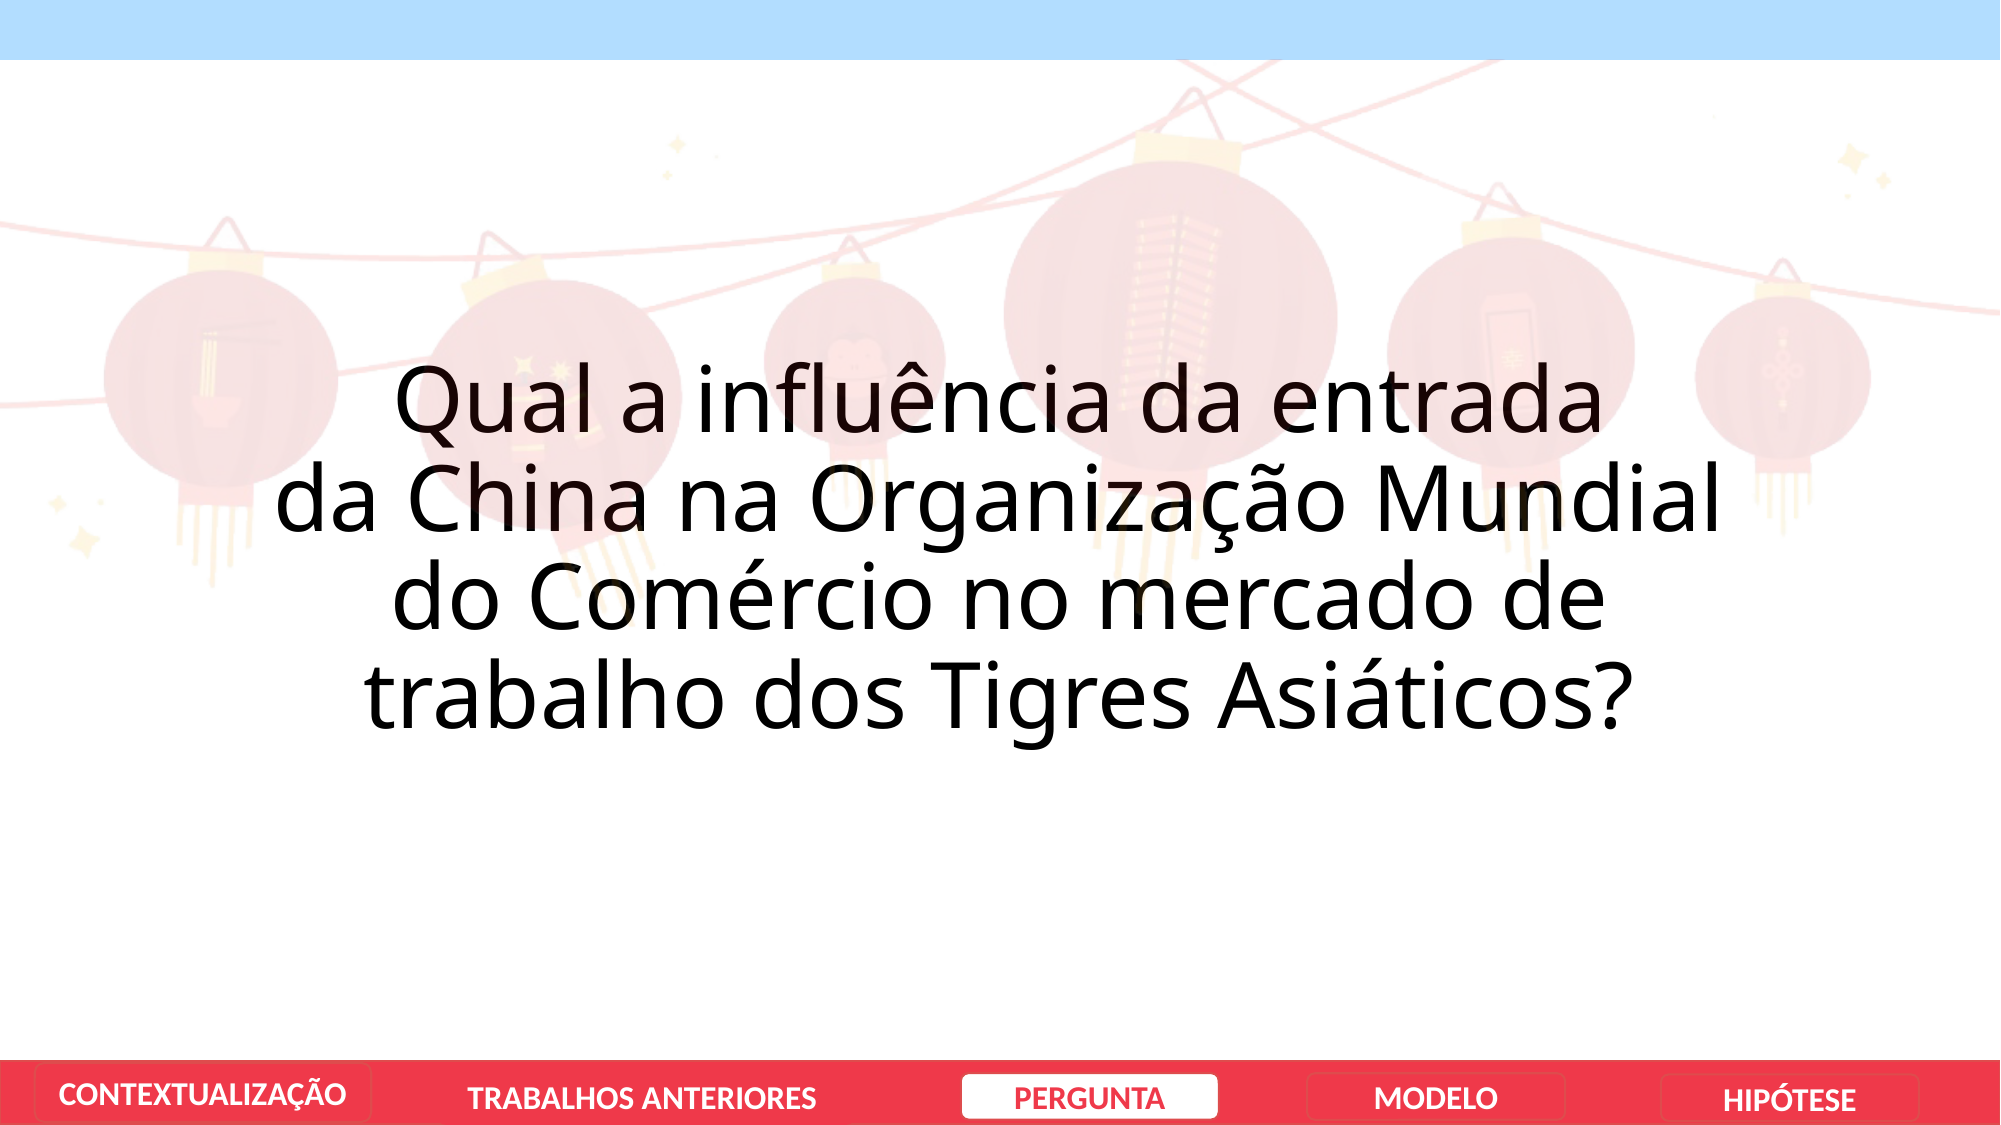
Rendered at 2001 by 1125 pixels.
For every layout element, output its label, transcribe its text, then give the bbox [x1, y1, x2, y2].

text_box [0, 0, 2000, 59]
text_box CONTEXTUALIZAÇÃO [33, 1061, 373, 1123]
text_box TRABALHOS ANTERIORES [435, 1065, 857, 1125]
title Qual a influência da entrada da China na Organização Mundial do Comércio no mercado de trabalho dos Tigres Asiáticos? [208, 651, 1792, 757]
text_box [0, 1060, 2000, 1125]
picture [0, 59, 2000, 651]
text_box MODELO [1306, 1072, 1567, 1121]
text_box PERGUNTA [959, 1072, 1220, 1121]
text_box HIPÓTESE [1659, 1073, 1920, 1123]
